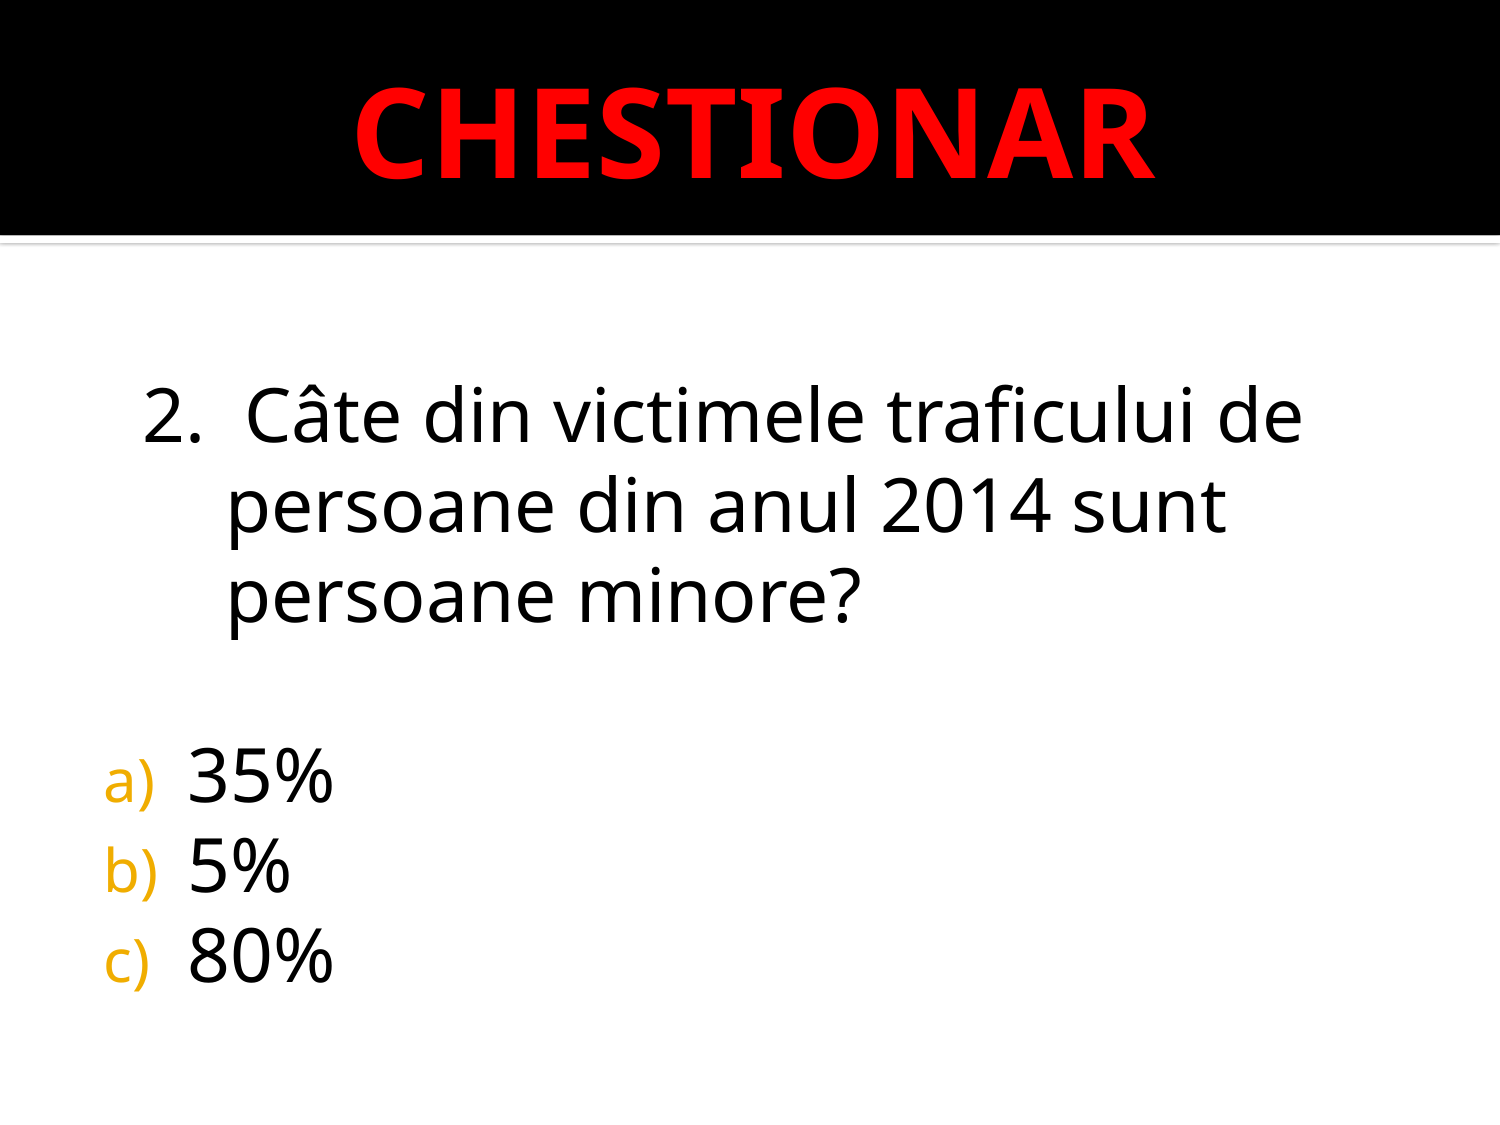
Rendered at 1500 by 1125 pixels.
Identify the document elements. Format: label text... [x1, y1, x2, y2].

title CHESTIONAR [75, 25, 1425, 231]
list 2. Câte din victimele traficului de persoane din anul 2014 sunt persoane minore? 35% 5% 80% [75, 262, 1425, 1050]
